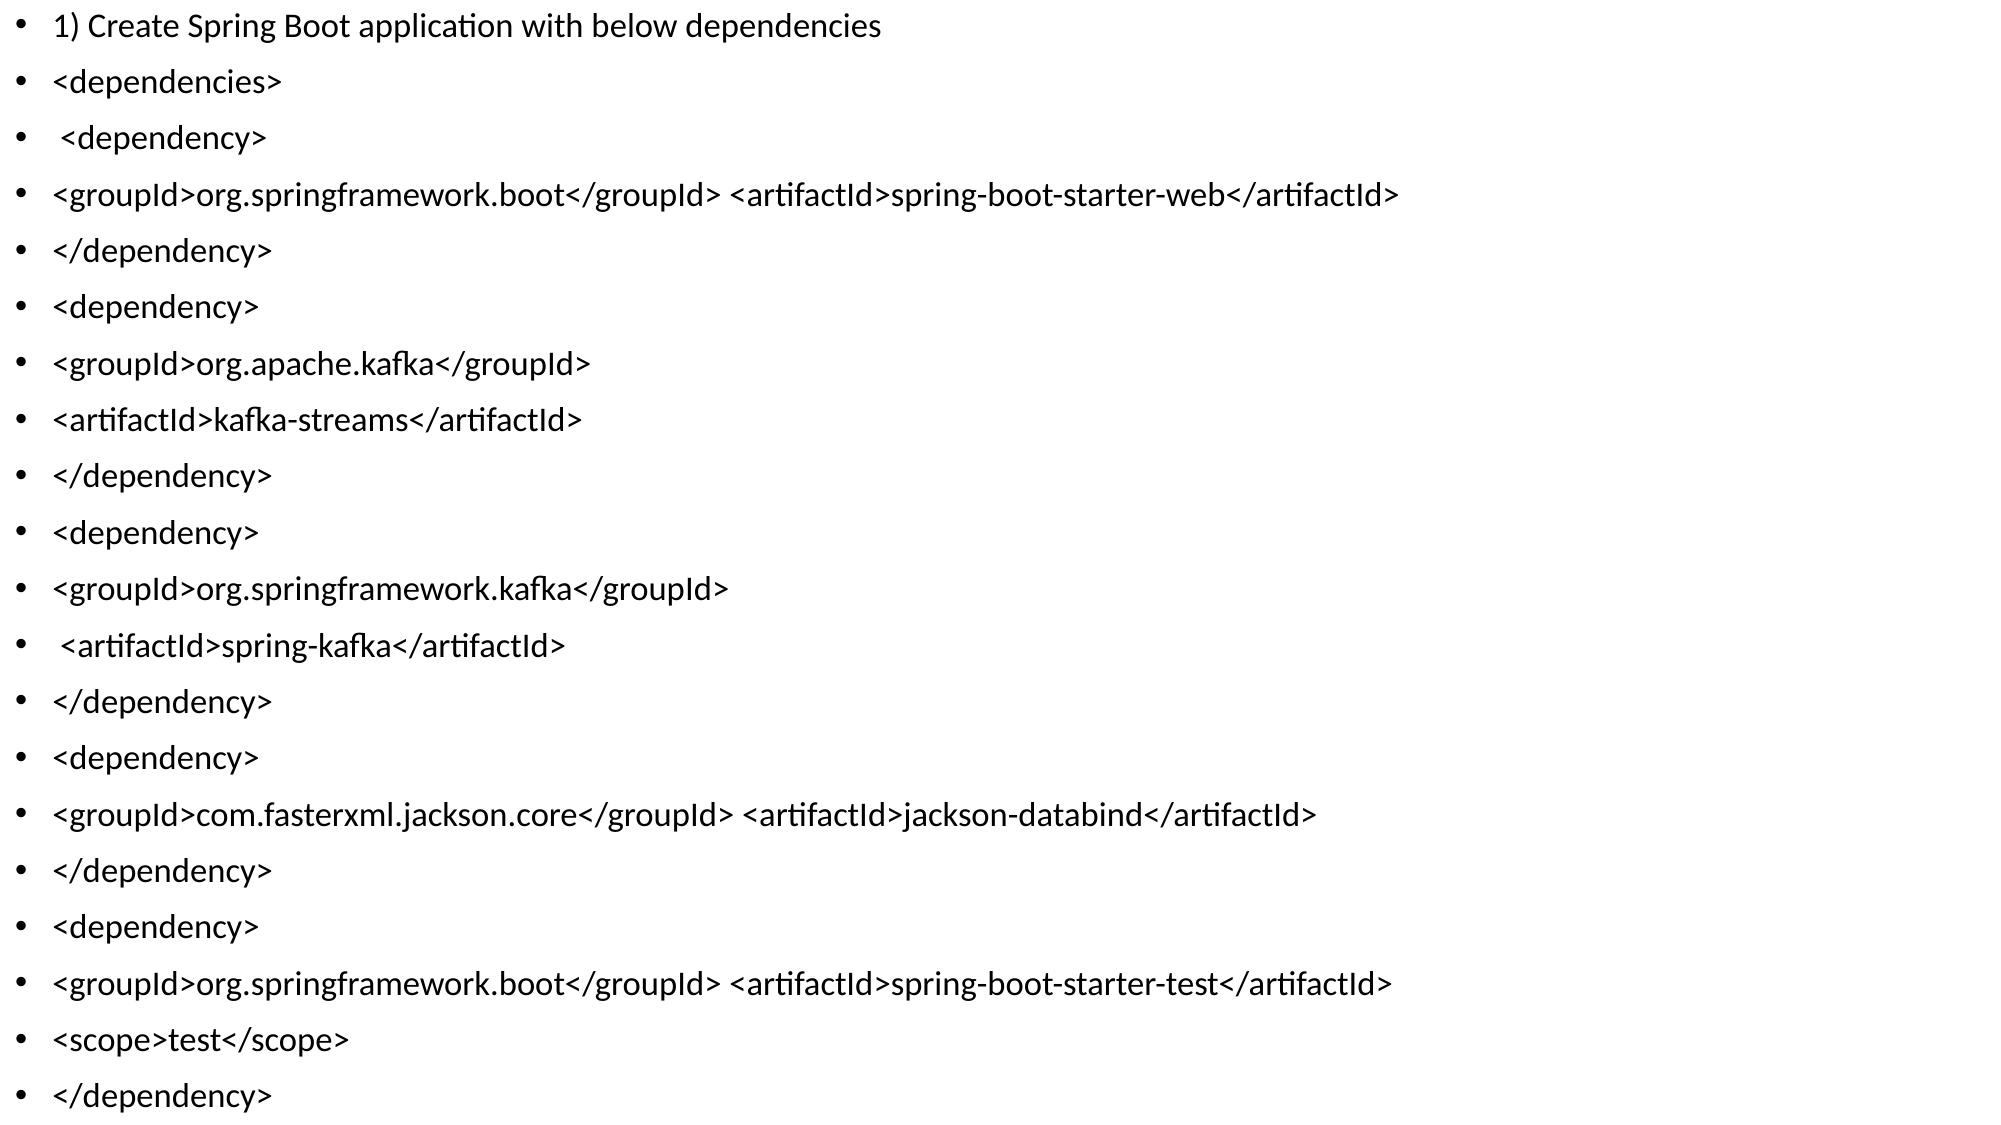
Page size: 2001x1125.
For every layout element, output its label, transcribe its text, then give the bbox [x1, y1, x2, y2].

list 1) Create Spring Boot application with below dependencies <dependencies> <dependency> <groupId>org.springframework.boot</groupId> <artifactId>spring-boot-starter-web</artifactId> </dependency> <dependency> <groupId>org.apache.kafka</groupId> <artifactId>kafka-streams</artifactId> </dependency> <dependency> <groupId>org.springframework.kafka</groupId> <artifactId>spring-kafka</artifactId> </dependency> <dependency> <groupId>com.fasterxml.jackson.core</groupId> <artifactId>jackson-databind</artifactId> </dependency> <dependency> <groupId>org.springframework.boot</groupId> <artifactId>spring-boot-starter-test</artifactId> <scope>test</scope> </dependency> [0, 0, 2000, 1125]
